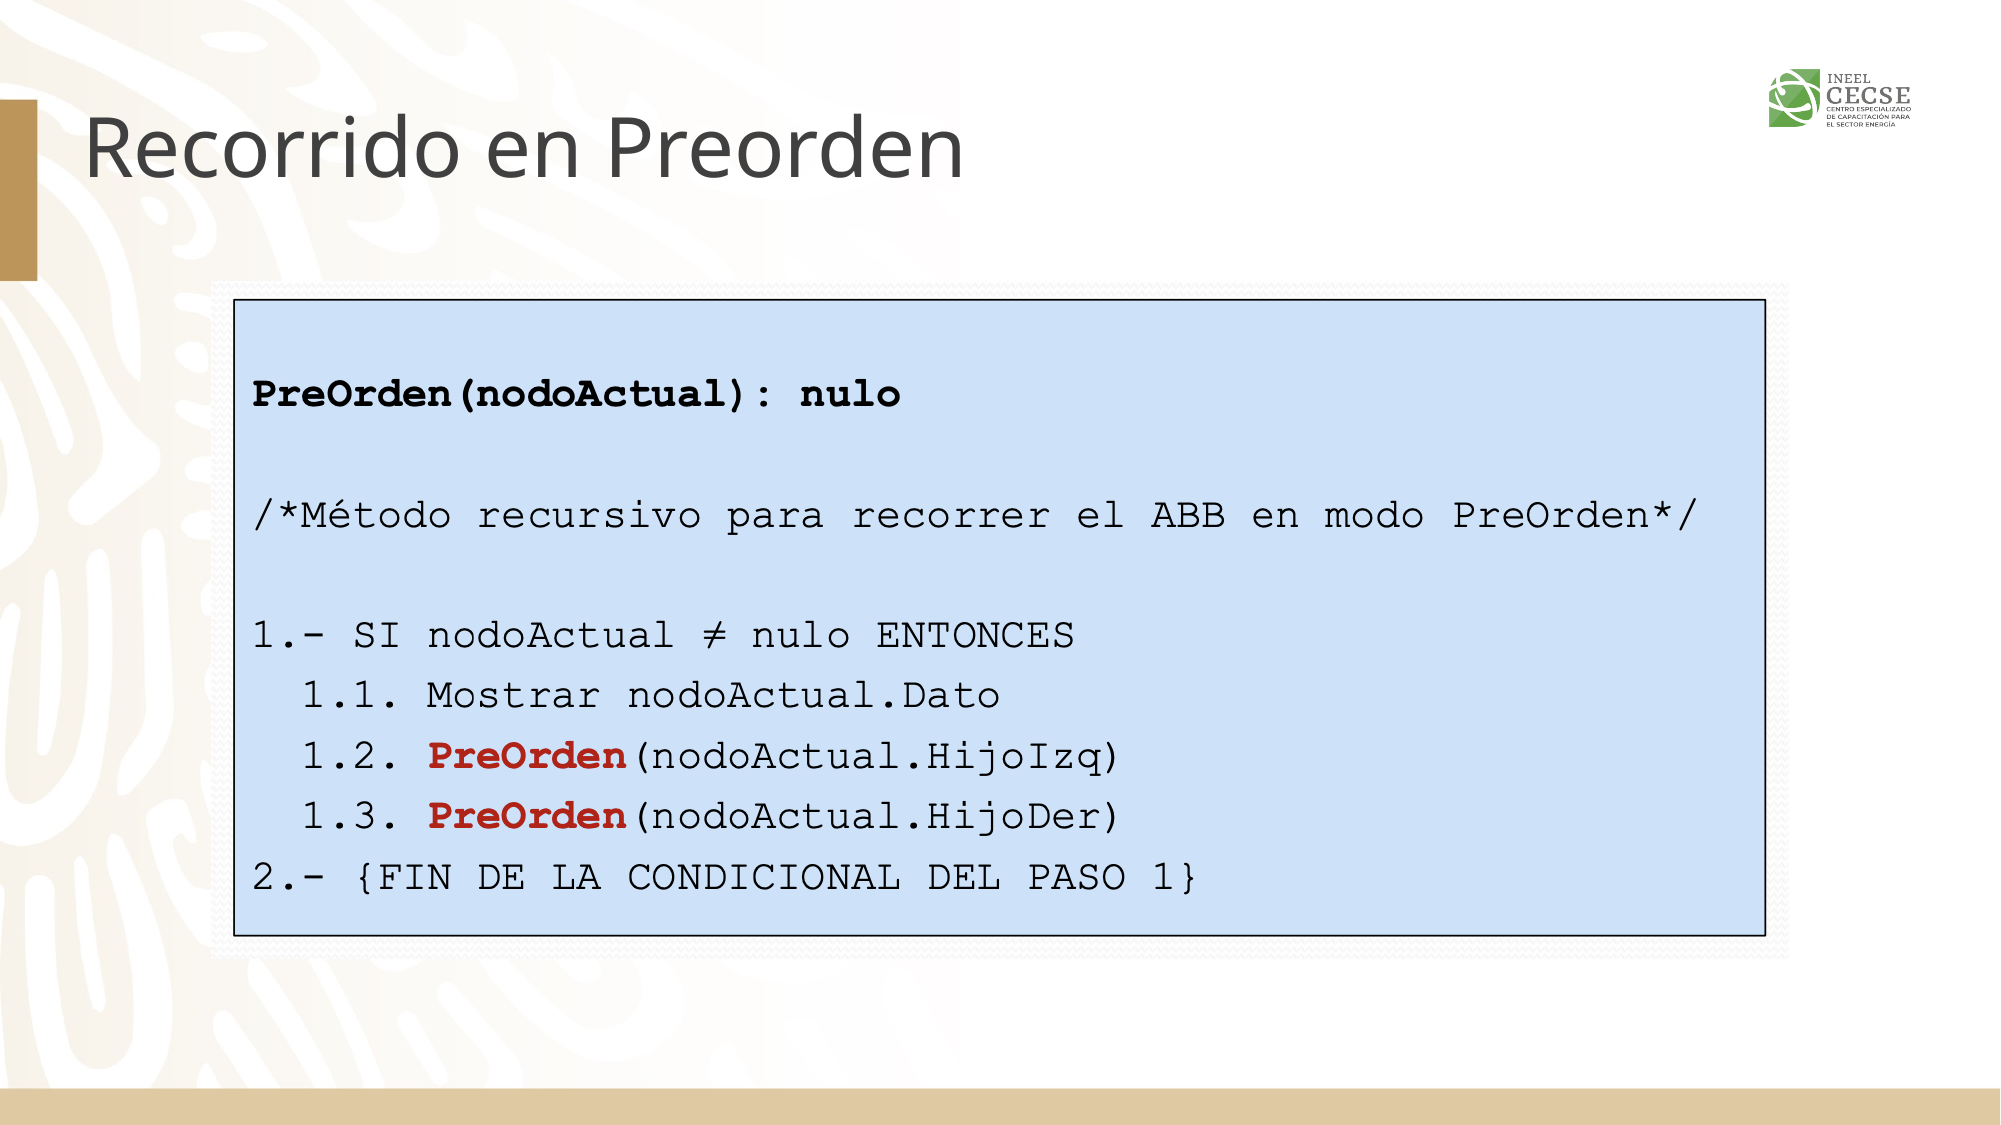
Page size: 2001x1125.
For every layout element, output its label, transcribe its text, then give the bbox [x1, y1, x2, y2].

picture [0, 0, 2001, 1125]
title Recorrido en Preorden [67, 98, 1543, 282]
